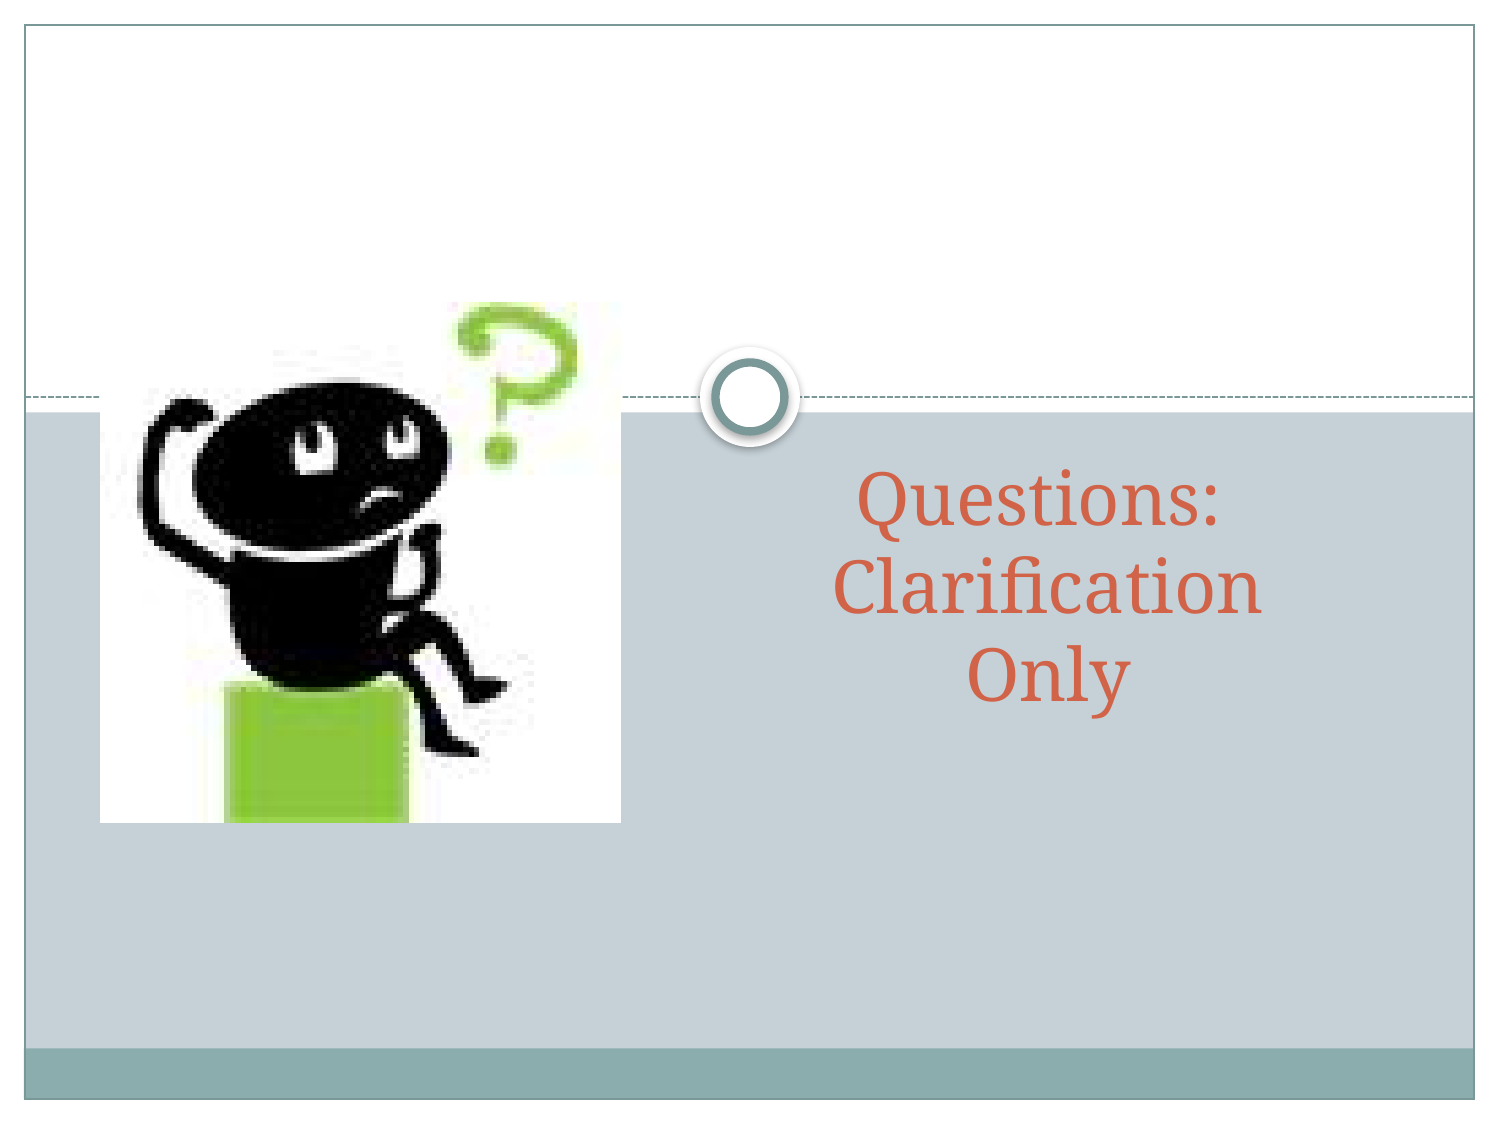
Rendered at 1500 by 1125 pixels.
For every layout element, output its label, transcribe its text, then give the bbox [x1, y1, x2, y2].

title Questions: Clarification Only [776, 444, 1321, 724]
picture [99, 302, 621, 823]
